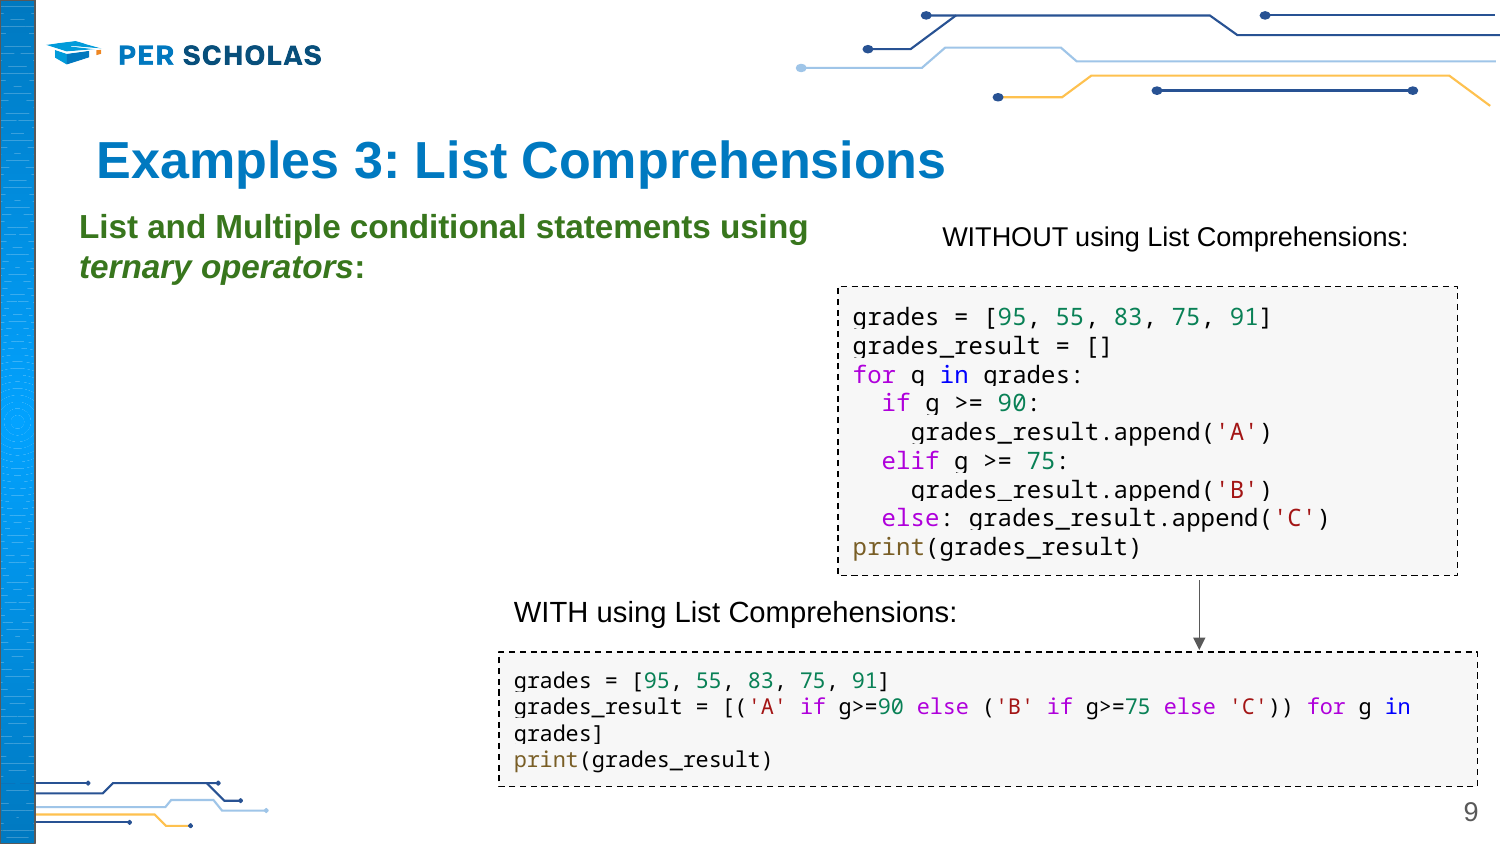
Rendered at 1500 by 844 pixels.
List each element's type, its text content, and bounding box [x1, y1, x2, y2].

title Examples 3: List Comprehensions [79, 110, 1478, 205]
slide_number 9 [1403, 779, 1494, 844]
picture [36, 17, 339, 83]
text_box List and Multiple conditional statements using ternary operators: [64, 189, 832, 300]
text_box WITH using List Comprehensions: [498, 578, 1006, 644]
text_box WITHOUT using List Comprehensions: [927, 204, 1447, 268]
text_box grades = [95, 55, 83, 75, 91] grades_result = [('A' if g>=90 else ('B' if g>=75 else 'C')) for g in grades] print(grades_result) [498, 651, 1478, 787]
text_box grades = [95, 55, 83, 75, 91] grades_result = [] for g in grades: if g >= 90: grades_result.append('A') elif g >= 75: grades_result.append('B') else: grades_result.append('C') print(grades_result) [837, 286, 1458, 576]
